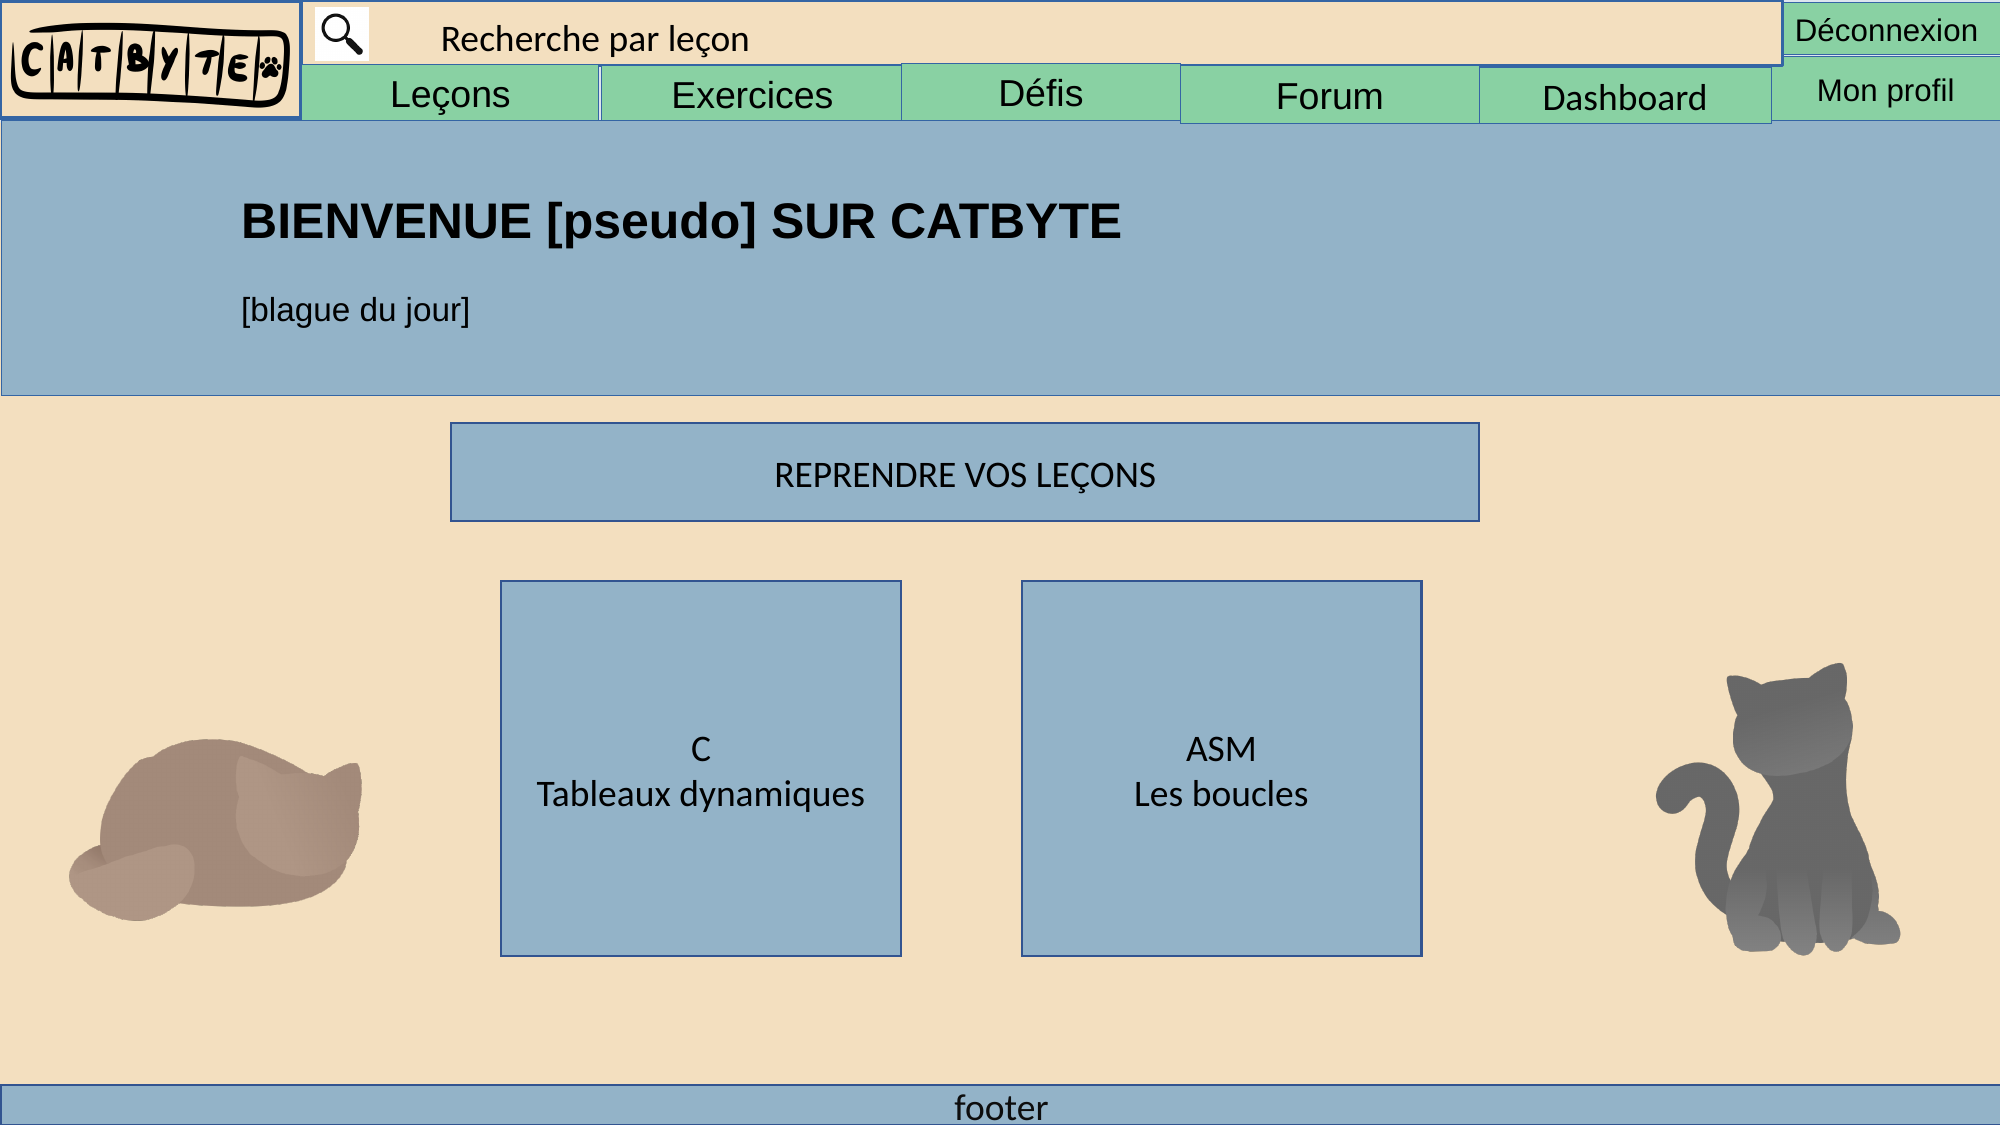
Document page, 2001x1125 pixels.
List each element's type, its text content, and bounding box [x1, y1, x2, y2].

text_box footer [0, 1084, 2000, 1125]
text_box ASM Les boucles [1021, 580, 1423, 957]
text_box [319, 0, 1783, 66]
picture [1588, 598, 1994, 1004]
text_box Exercices [601, 67, 901, 120]
text_box BIENVENUE [pseudo] SUR CATBYTE [blague du jour] [1, 120, 2000, 396]
picture [28, 598, 479, 1049]
text_box REPRENDRE VOS LEÇONS [450, 422, 1480, 522]
text_box C Tableaux dynamiques [500, 580, 902, 957]
text_box Mon profil [1770, 56, 2000, 120]
picture [0, 0, 369, 241]
text_box Déconnexion [1783, 2, 2000, 55]
text_box Leçons [319, 64, 599, 120]
text_box Dashboard [1480, 67, 1772, 124]
text_box Défis [901, 63, 1181, 120]
text_box Recherche par leçon [425, 6, 1056, 67]
text_box Forum [1180, 65, 1480, 124]
